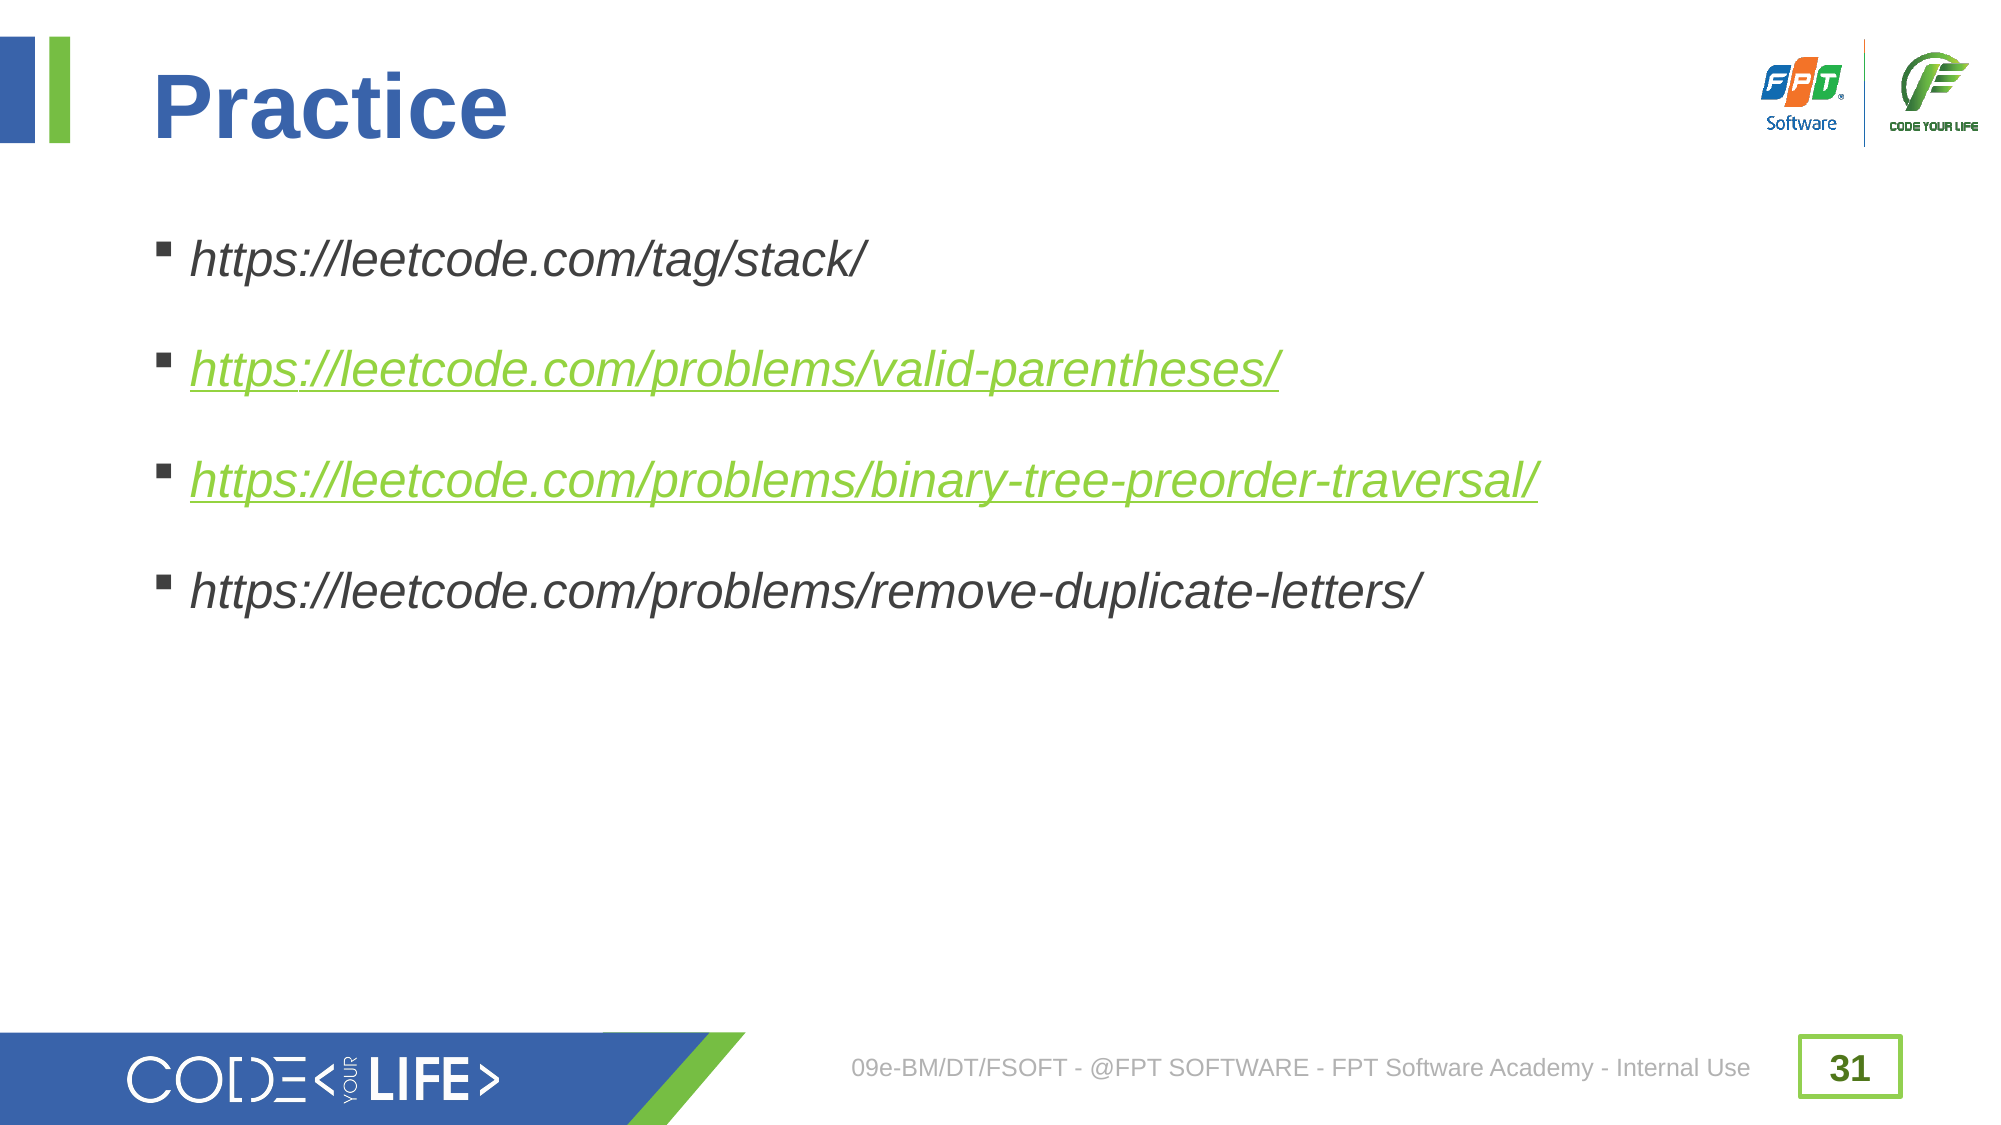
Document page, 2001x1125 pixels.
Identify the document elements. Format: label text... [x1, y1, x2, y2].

slide_number 31 [1798, 1034, 1903, 1099]
picture [127, 1056, 499, 1104]
picture [1741, 28, 1994, 158]
footer 09e-BM/DT/FSOFT - @FPT SOFTWARE - FPT Software Academy - Internal Use [804, 1036, 1800, 1097]
list https://leetcode.com/tag/stack/ https://leetcode.com/problems/valid-parentheses/ https://leetcode.com/problems/binary-tree-preorder-traversal/ https://leetcode.com/problems/remove-duplicate-letters/ [137, 188, 1863, 1012]
title Practice [137, 29, 1863, 188]
